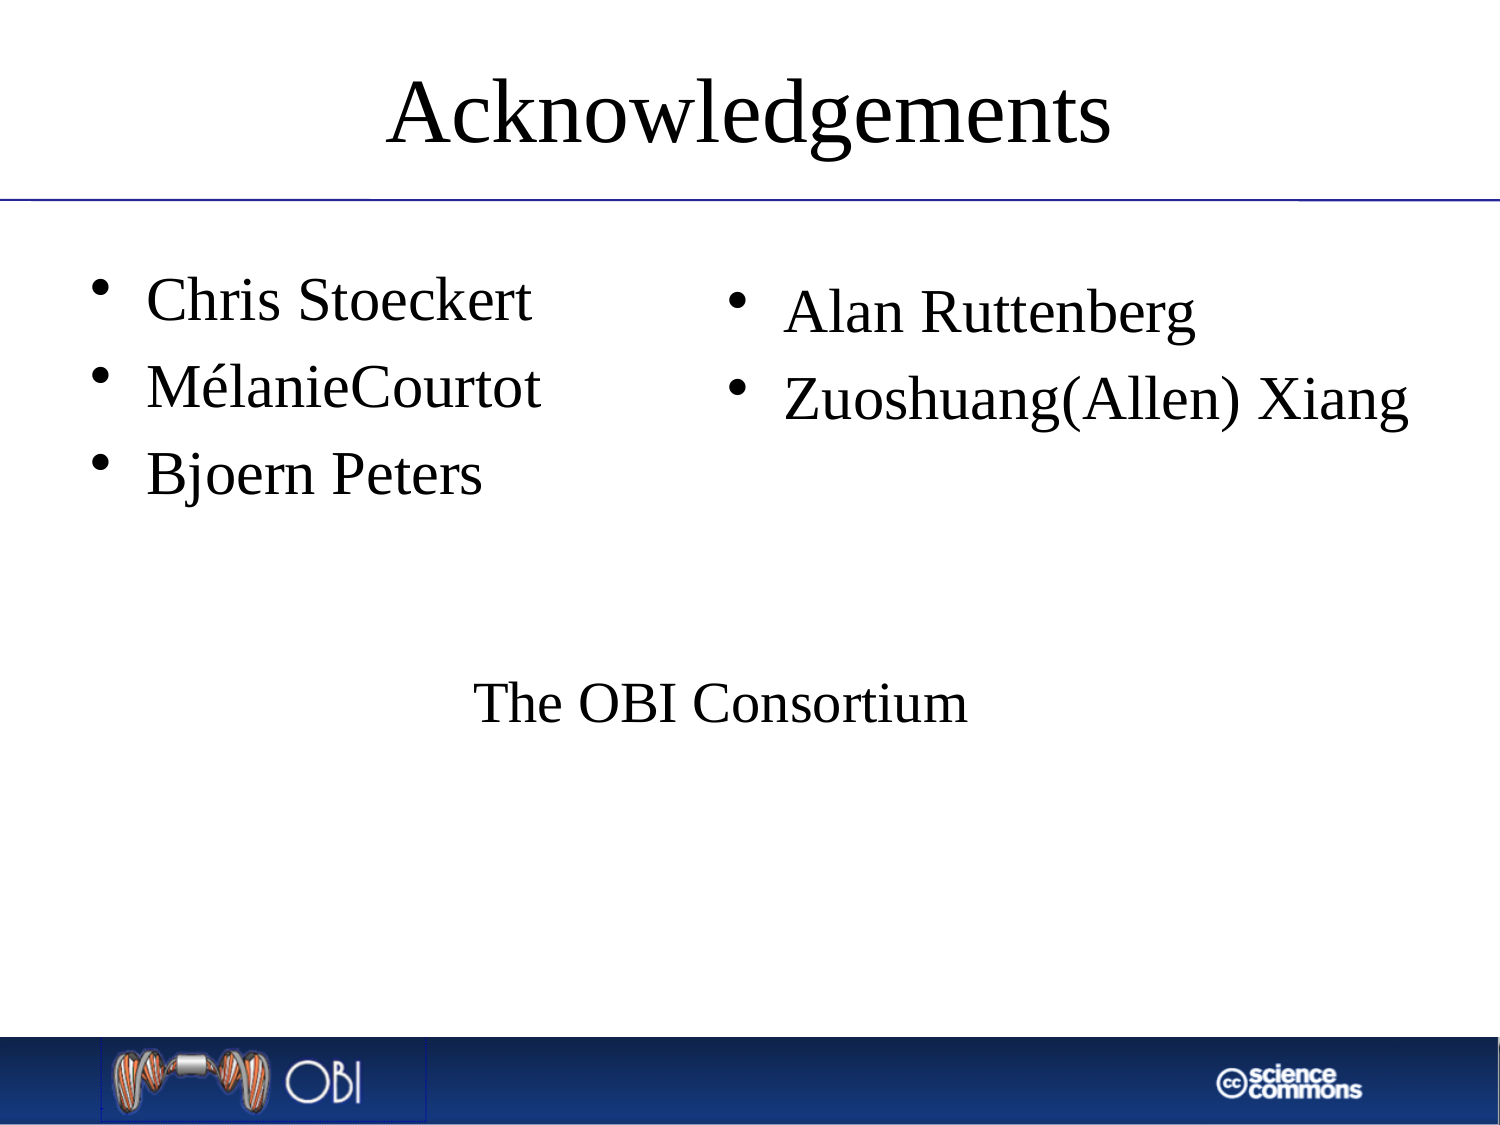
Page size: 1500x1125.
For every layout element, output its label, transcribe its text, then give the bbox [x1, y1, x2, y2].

text_box The OBI Consortium [458, 656, 984, 801]
title Acknowledgements [112, 12, 1388, 201]
text_box Chris Stoeckert MélanieCourtot Bjoern Peters [74, 249, 738, 625]
text_box Alan Ruttenberg Zuoshuang(Allen) Xiang [712, 262, 1463, 625]
picture [0, 1037, 1500, 1125]
